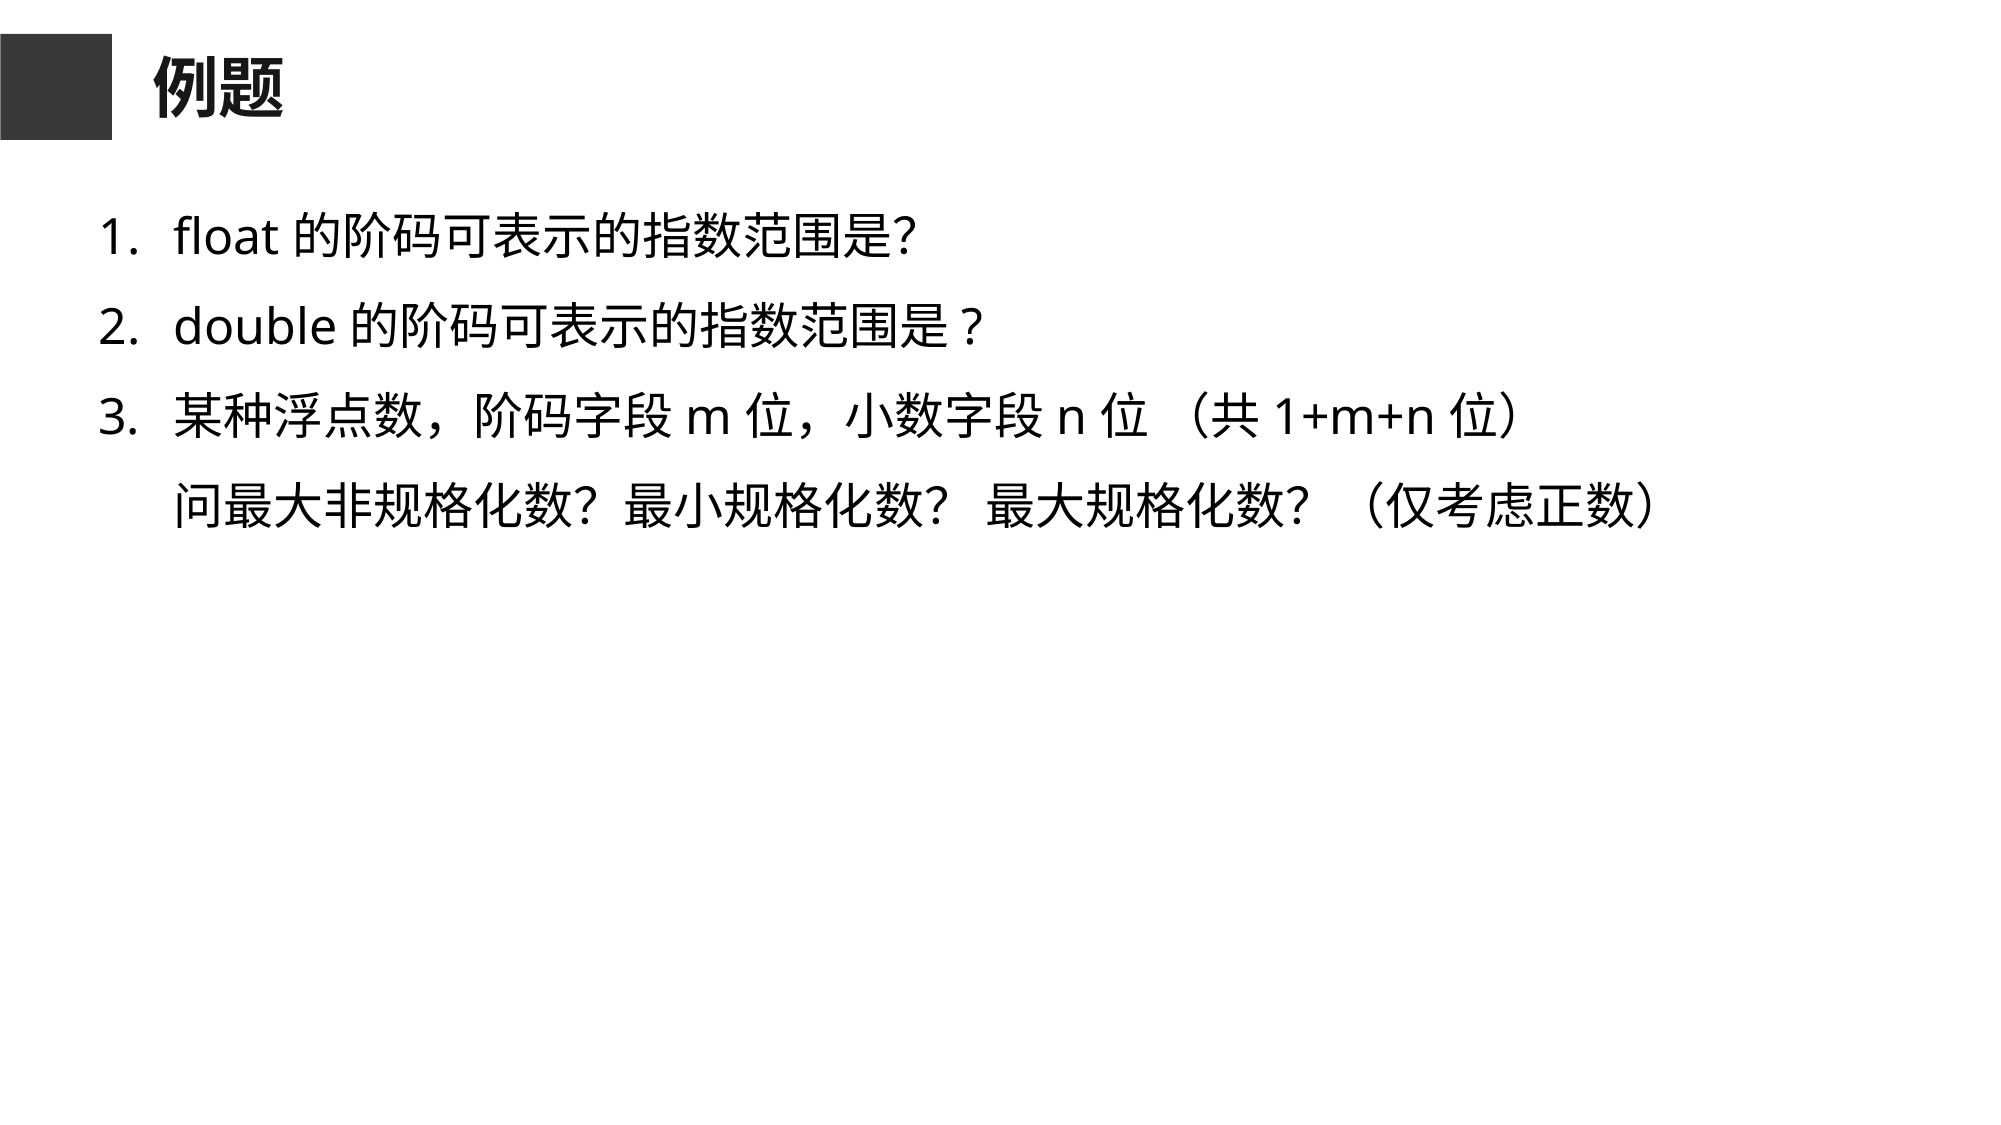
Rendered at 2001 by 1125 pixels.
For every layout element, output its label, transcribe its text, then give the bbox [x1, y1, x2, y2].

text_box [0, 6, 1715, 140]
text_box float的阶码可表示的指数范围是？ double的阶码可表示的指数范围是? 某种浮点数，阶码字段m位，小数字段n位 （共1+m+n位） 问最大非规格化数？最小规格化数？ 最大规格化数？（仅考虑正数） [84, 166, 2000, 722]
